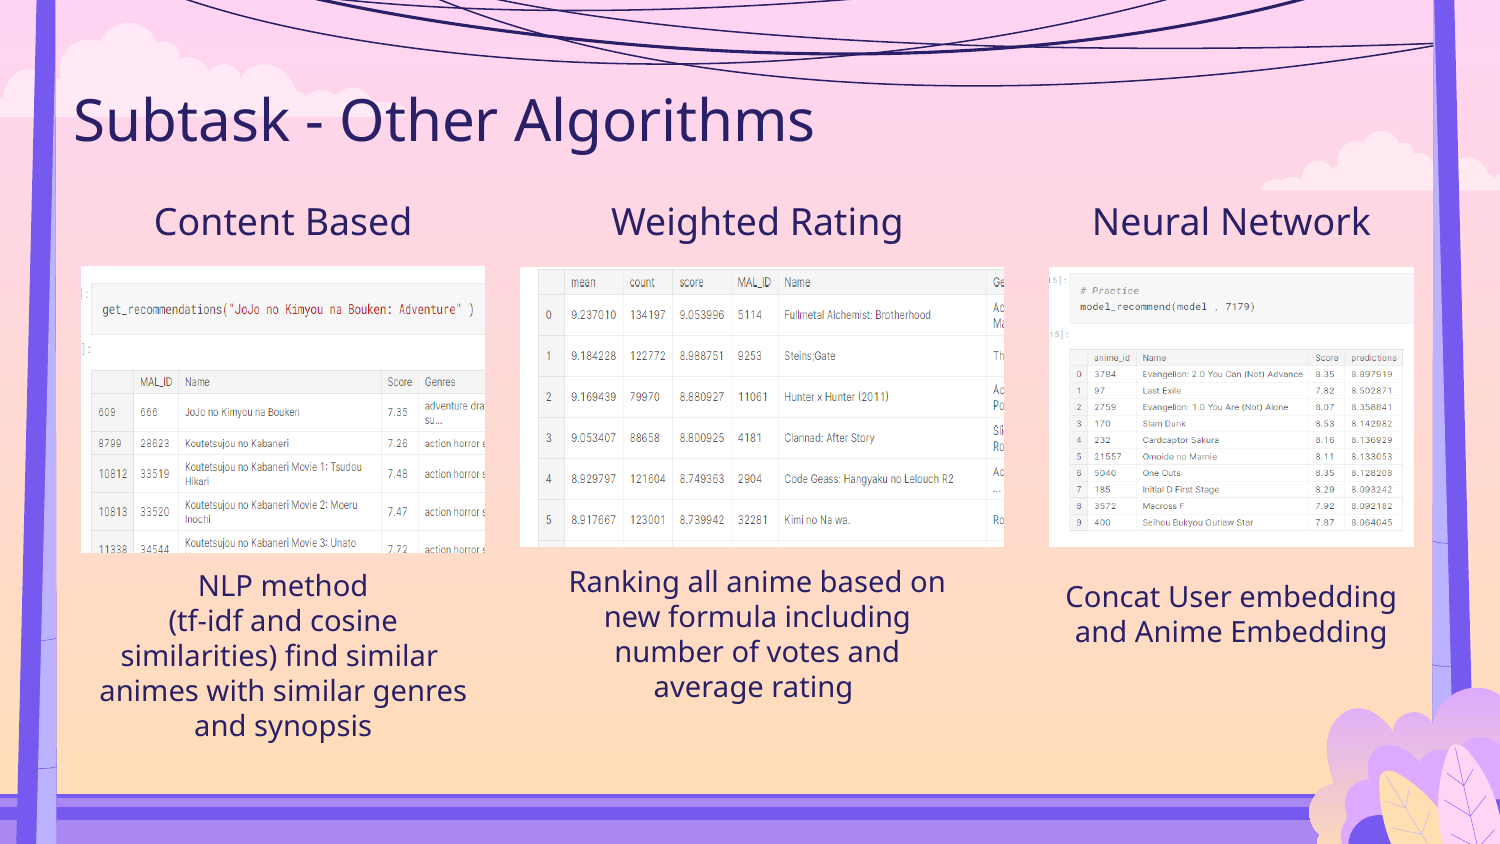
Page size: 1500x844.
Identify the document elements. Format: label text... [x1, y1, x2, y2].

subtitle Ranking all anime based on new formula including number of votes and average rating [540, 574, 975, 692]
subtitle NLP method (tf-idf and cosine similarities) find similar animes with similar genres and synopsis [58, 566, 508, 743]
title Subtask - Other Algorithms [58, 65, 1323, 160]
subtitle Concat User embedding and Anime Embedding [1044, 566, 1419, 661]
title Weighted Rating [565, 181, 949, 261]
picture [520, 267, 1004, 547]
picture [81, 266, 485, 553]
title Content Based [91, 181, 475, 261]
picture [1049, 267, 1414, 547]
title Neural Network [1039, 181, 1424, 261]
